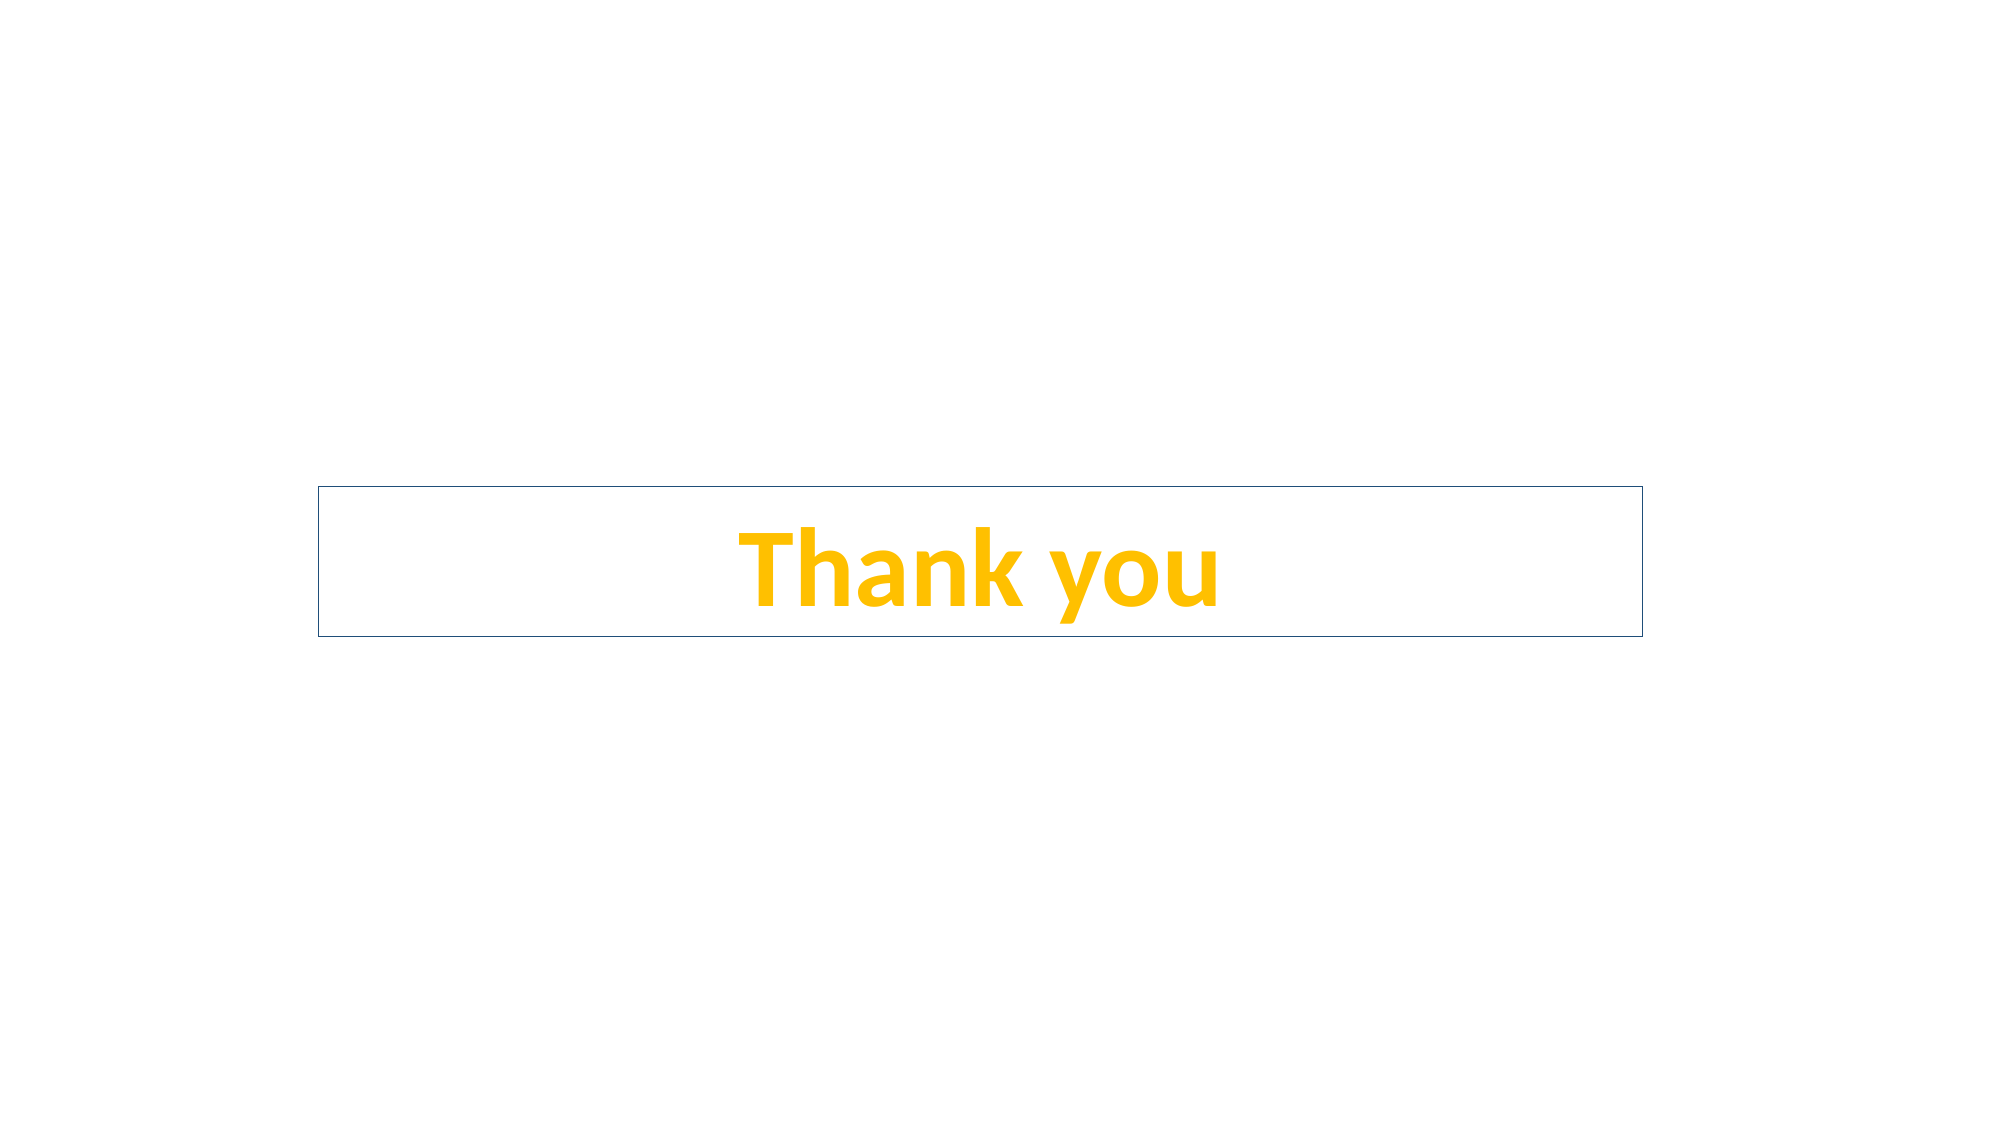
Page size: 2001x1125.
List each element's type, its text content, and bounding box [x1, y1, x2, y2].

text_box Thank you [318, 486, 1643, 637]
